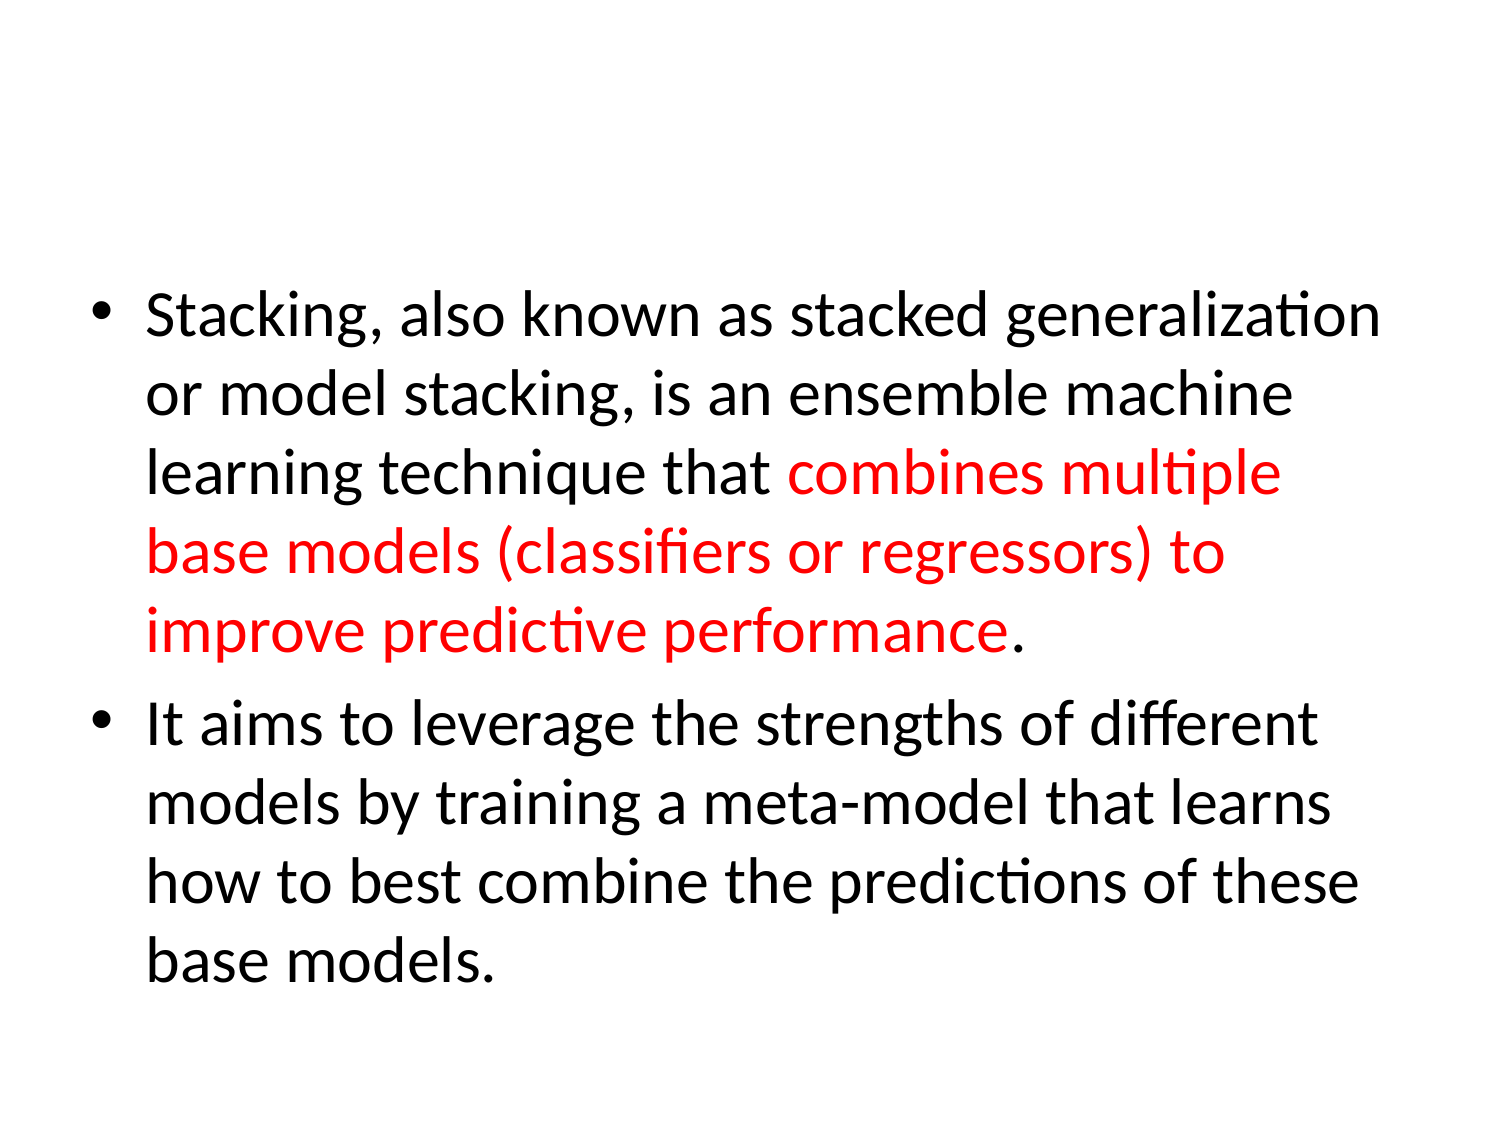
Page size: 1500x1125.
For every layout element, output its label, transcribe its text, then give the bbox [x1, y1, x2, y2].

list Stacking, also known as stacked generalization or model stacking, is an ensemble machine learning technique that combines multiple base models (classifiers or regressors) to improve predictive performance. It aims to leverage the strengths of different models by training a meta-model that learns how to best combine the predictions of these base models. [75, 262, 1425, 1005]
